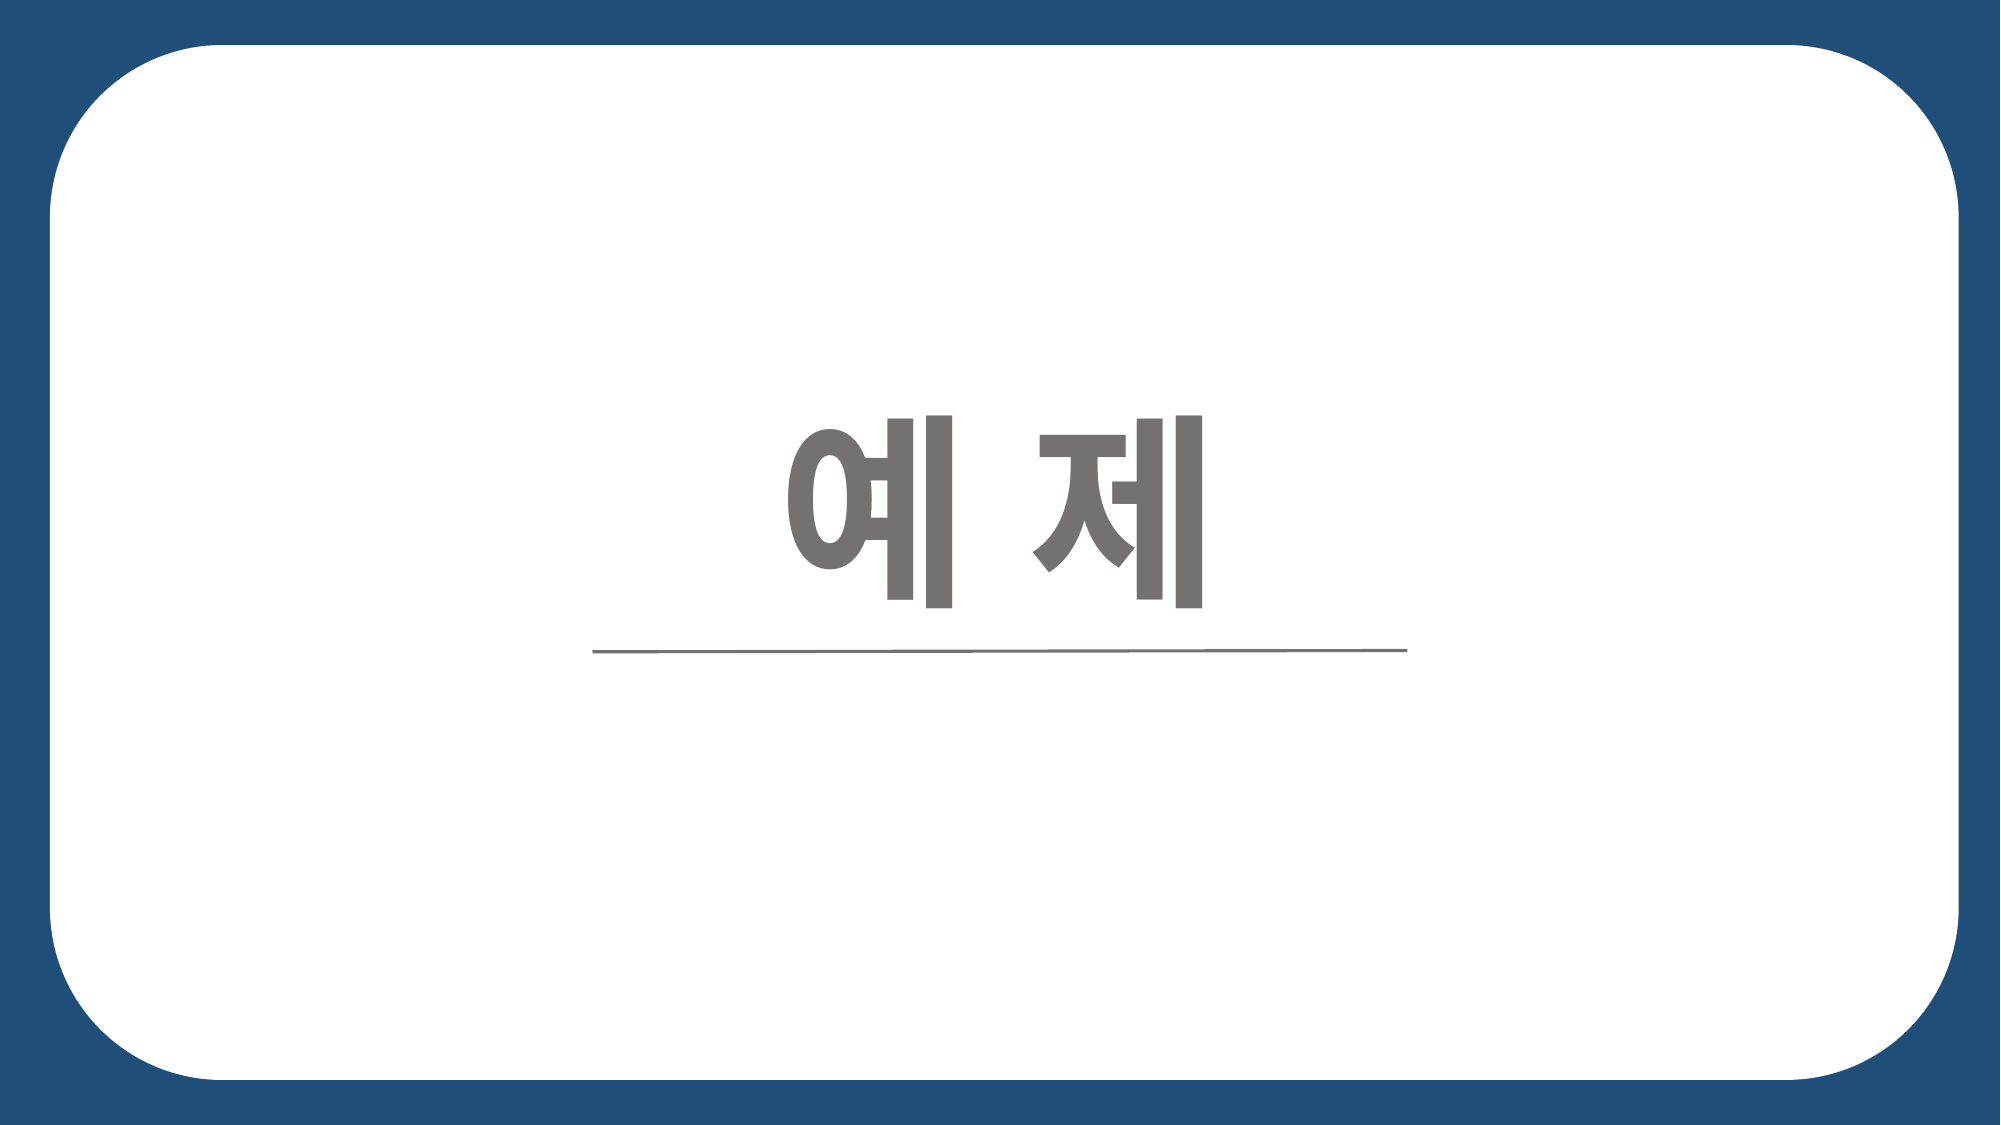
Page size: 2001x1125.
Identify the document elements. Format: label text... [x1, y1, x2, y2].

text_box [48, 43, 1960, 1082]
text_box 예 제 [763, 374, 1235, 640]
